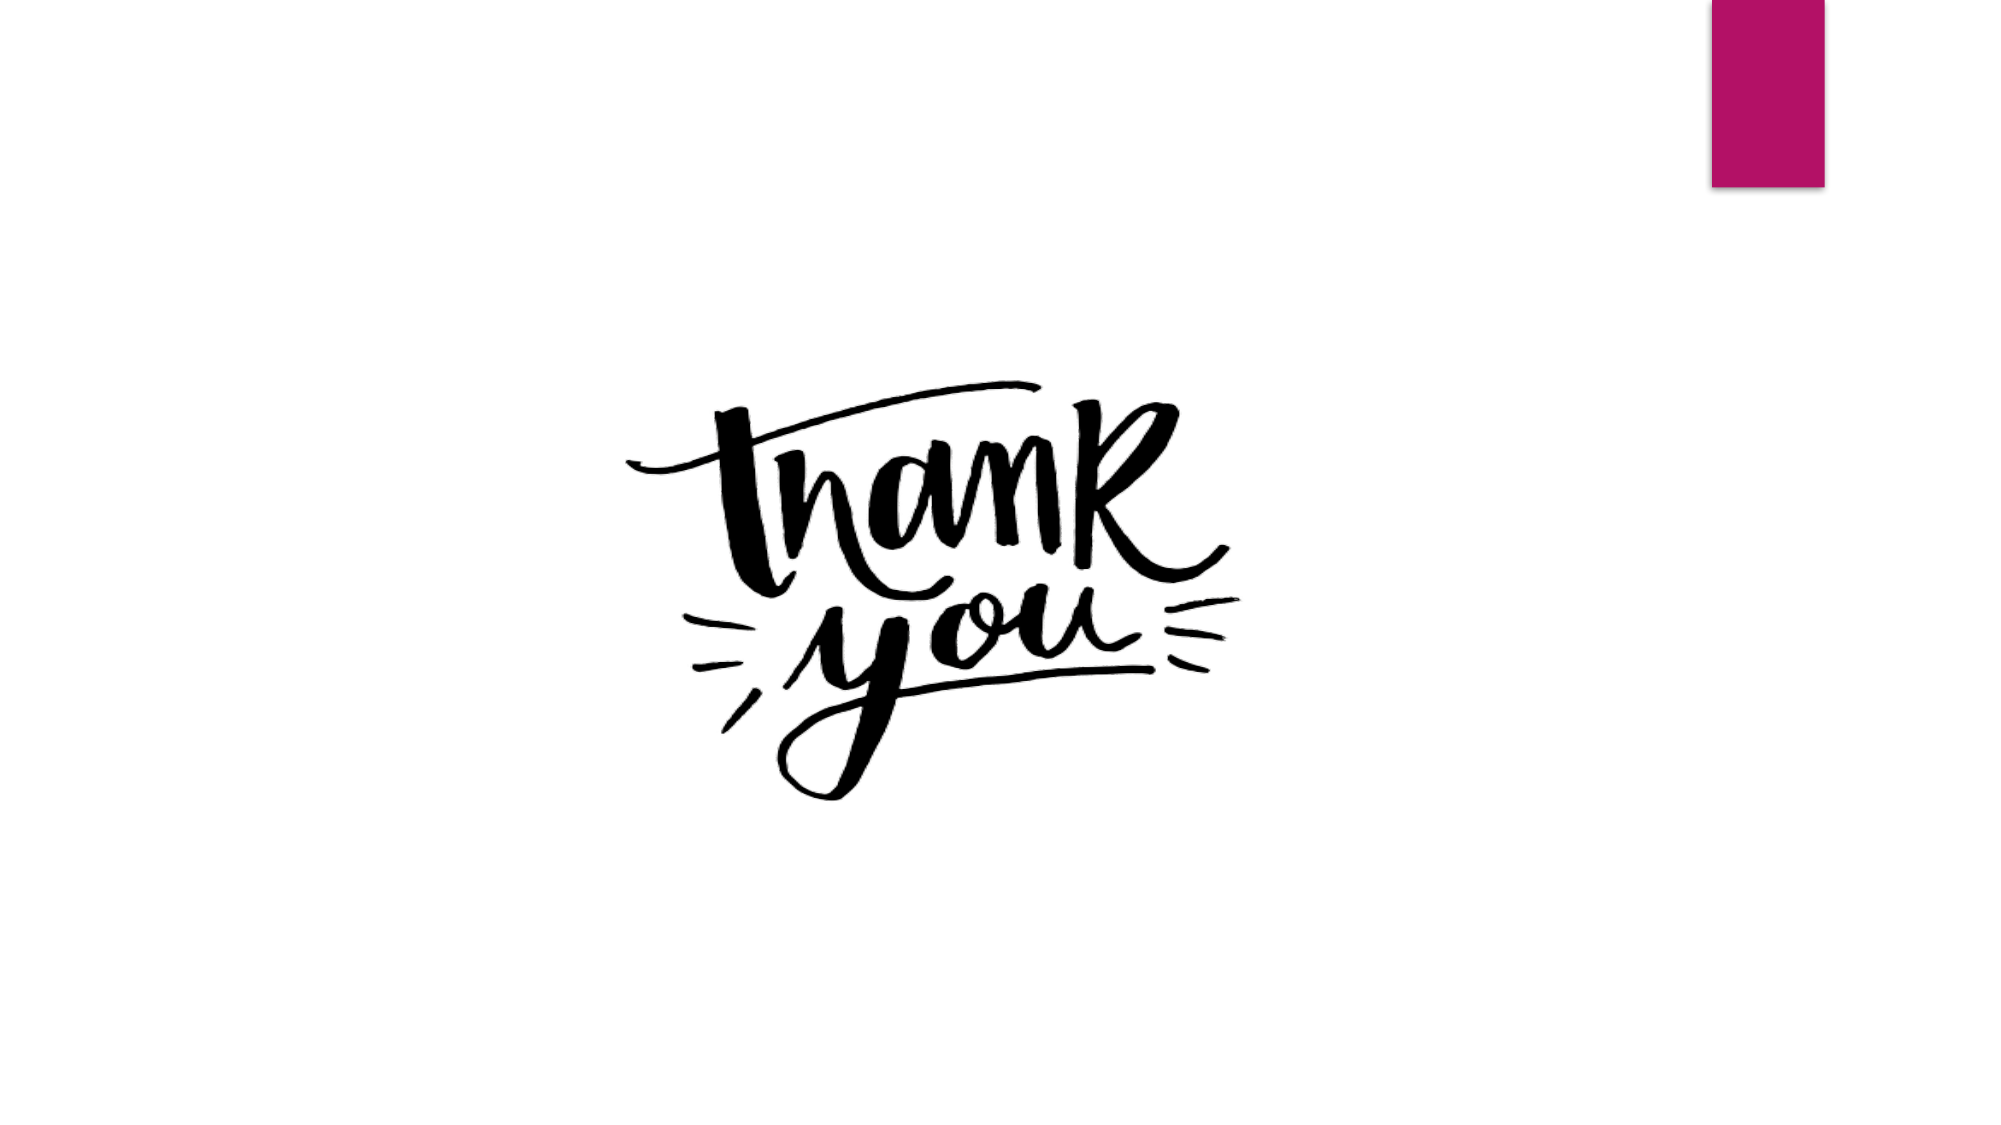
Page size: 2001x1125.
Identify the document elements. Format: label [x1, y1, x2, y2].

picture [524, 262, 1363, 838]
